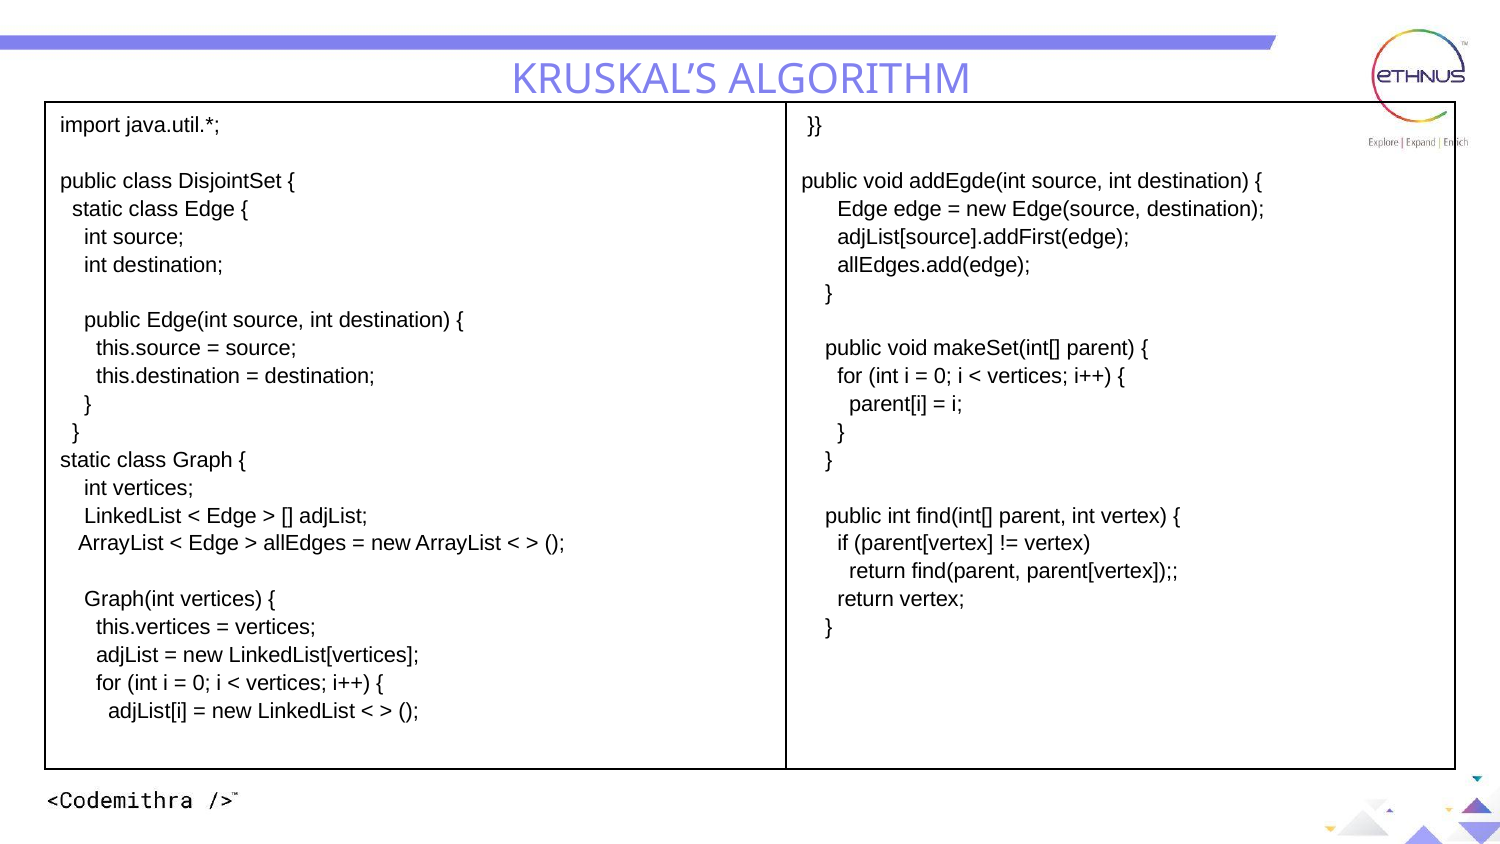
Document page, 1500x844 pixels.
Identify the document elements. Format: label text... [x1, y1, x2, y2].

table_header }} public void addEgde(int source, int destination) { Edge edge = new Edge(source, destination); adjList[source].addFirst(edge); allEdges.add(edge); } public void makeSet(int[] parent) { for (int i = 0; i < vertices; i++) { parent[i] = i; } } public int find(int[] parent, int vertex) { if (parent[vertex] != vertex) return find(parent, parent[vertex]);; return vertex; } [787, 103, 1454, 768]
picture [0, 1, 1500, 844]
table_header import java.util.*; public class DisjointSet { static class Edge { int source; int destination; public Edge(int source, int destination) { this.source = source; this.destination = destination; } } static class Graph { int vertices; LinkedList < Edge > [] adjList; ArrayList < Edge > allEdges = new ArrayList < > (); Graph(int vertices) { this.vertices = vertices; adjList = new LinkedList[vertices]; for (int i = 0; i < vertices; i++) { adjList[i] = new LinkedList < > (); [46, 103, 785, 768]
text_box KRUSKAL’S ALGORITHM [496, 28, 1004, 117]
